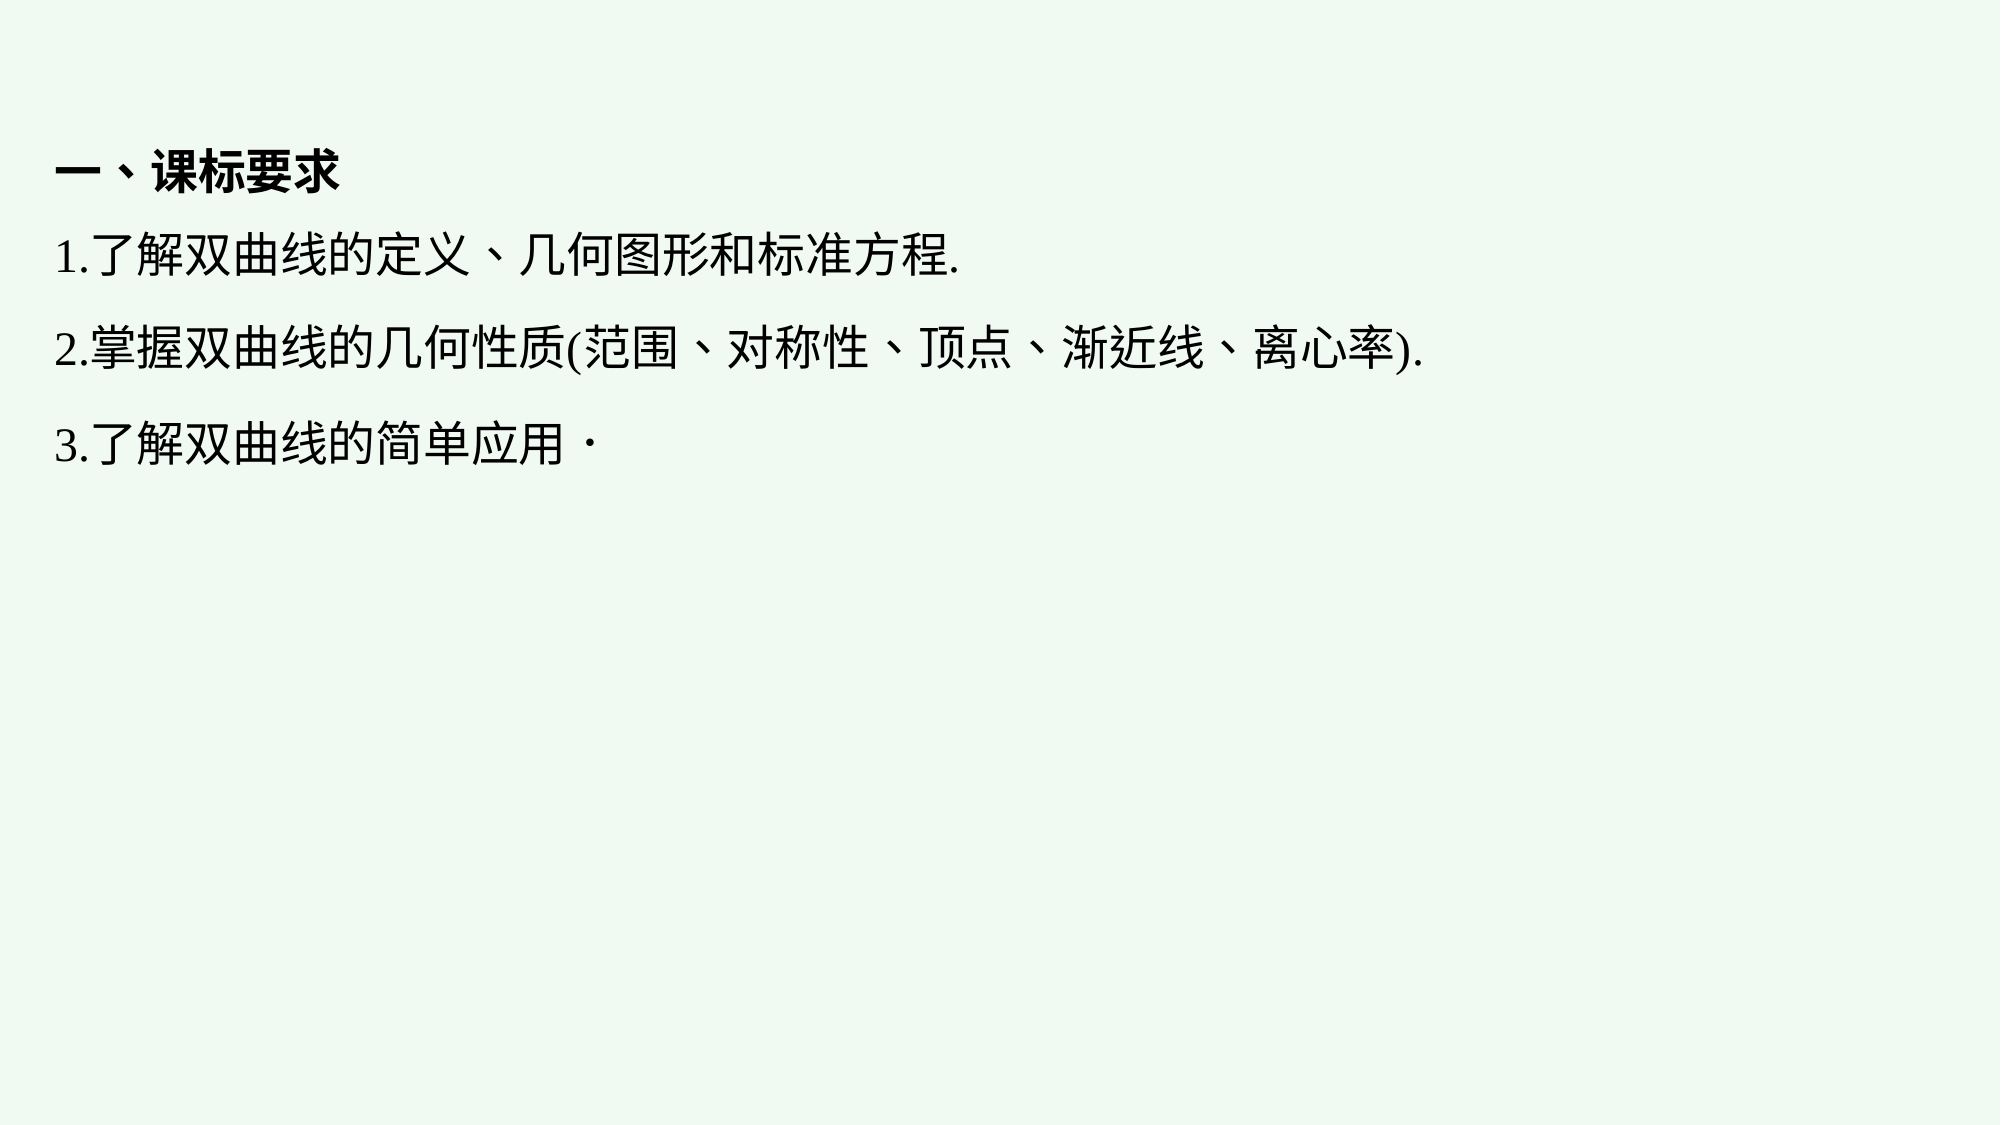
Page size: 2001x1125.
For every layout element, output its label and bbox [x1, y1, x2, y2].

text_box [54, 117, 1946, 578]
